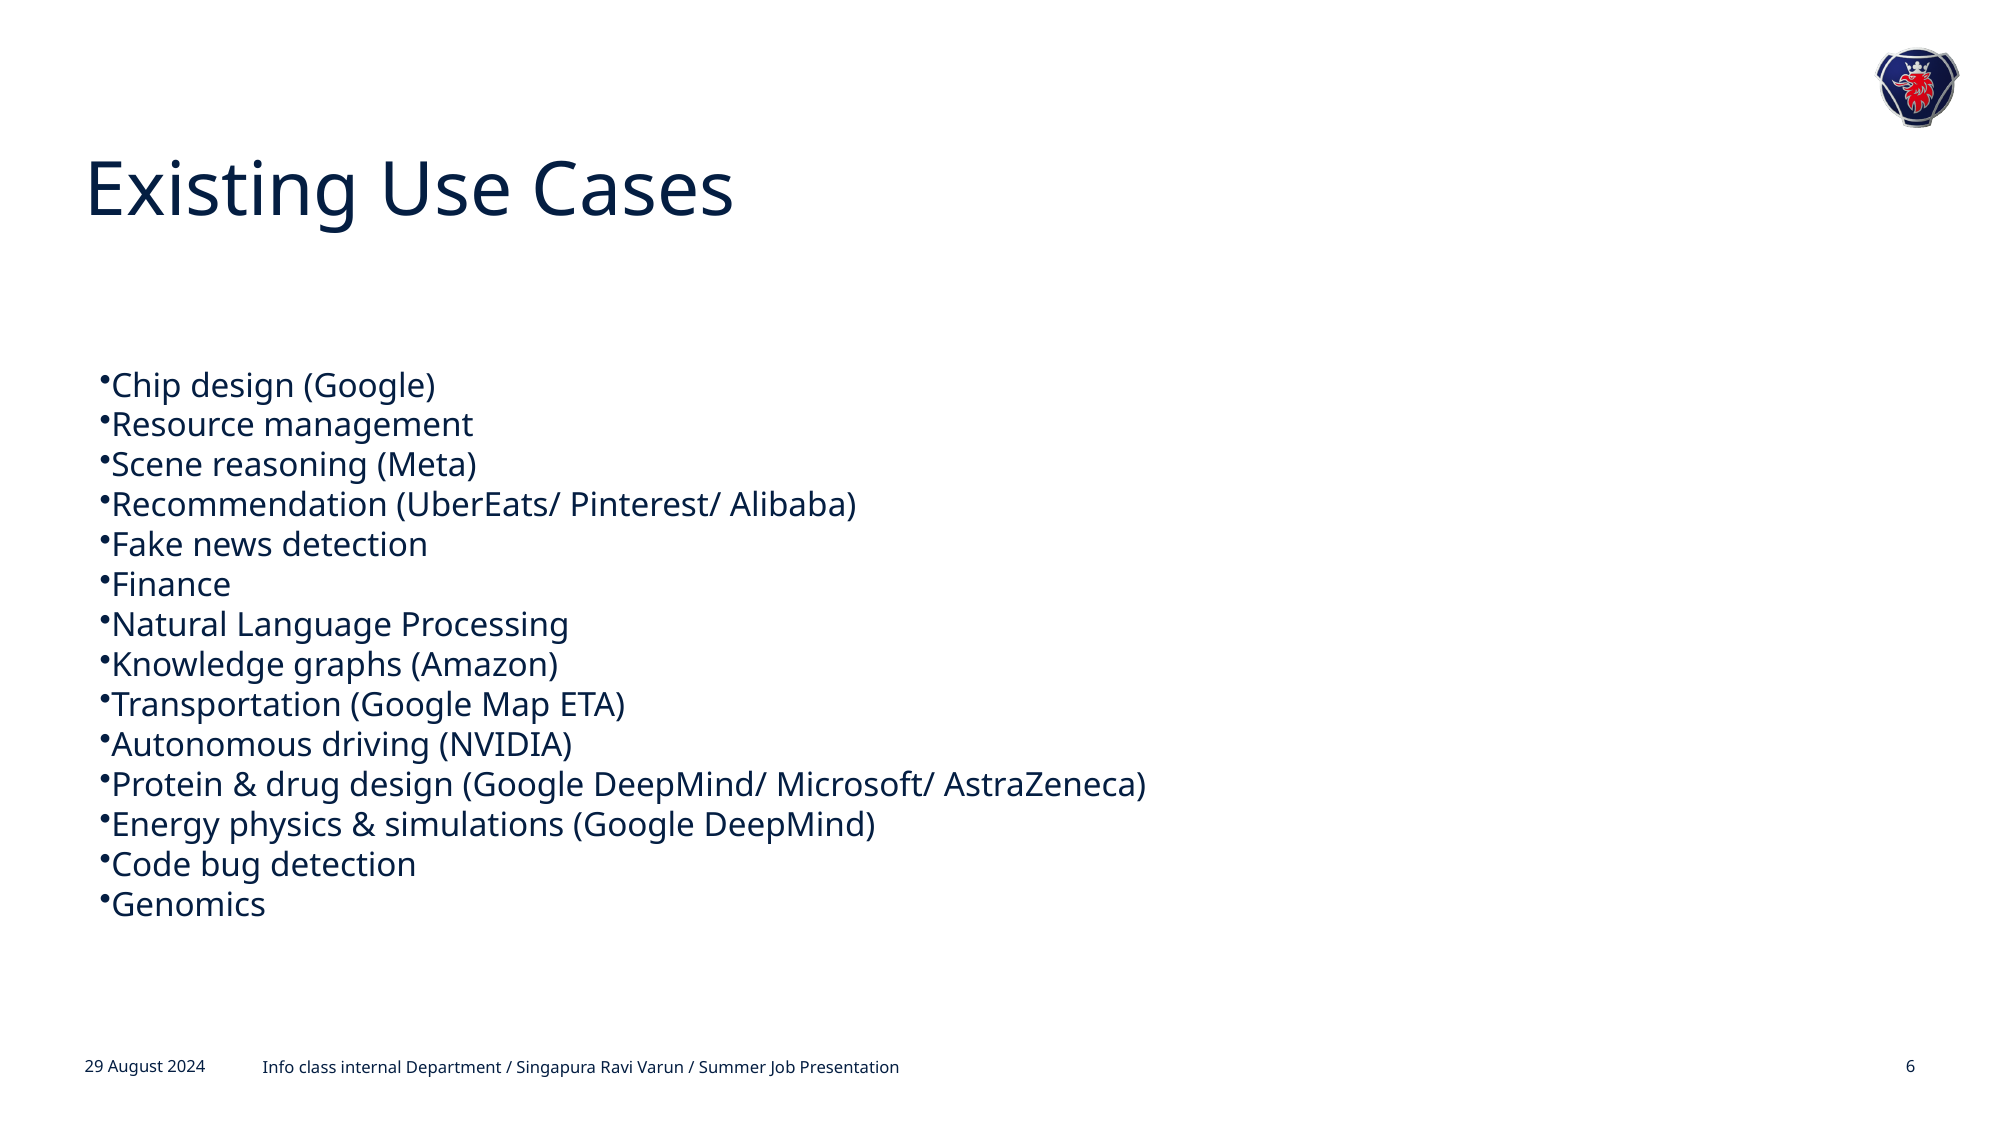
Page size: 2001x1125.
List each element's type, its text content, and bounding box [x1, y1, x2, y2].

title Existing Use Cases [84, 59, 1822, 232]
footer Info class internal Department / Singapura Ravi Varun / Summer Job Presentation [262, 1049, 1345, 1085]
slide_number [84, 1048, 658, 1084]
slide_number 6 [1832, 1049, 1916, 1085]
picture [1868, 42, 1967, 132]
list Chip design (Google) Resource management Scene reasoning (Meta) Recommendation (UberEats/ Pinterest/ Alibaba) Fake news detection Finance Natural Language Processing Knowledge graphs (Amazon) Transportation (Google Map ETA) Autonomous driving (NVIDIA) Protein & drug design (Google DeepMind/ Microsoft/ AstraZeneca) Energy physics & simulations (Google DeepMind) Code bug detection Genomics [84, 294, 1230, 948]
